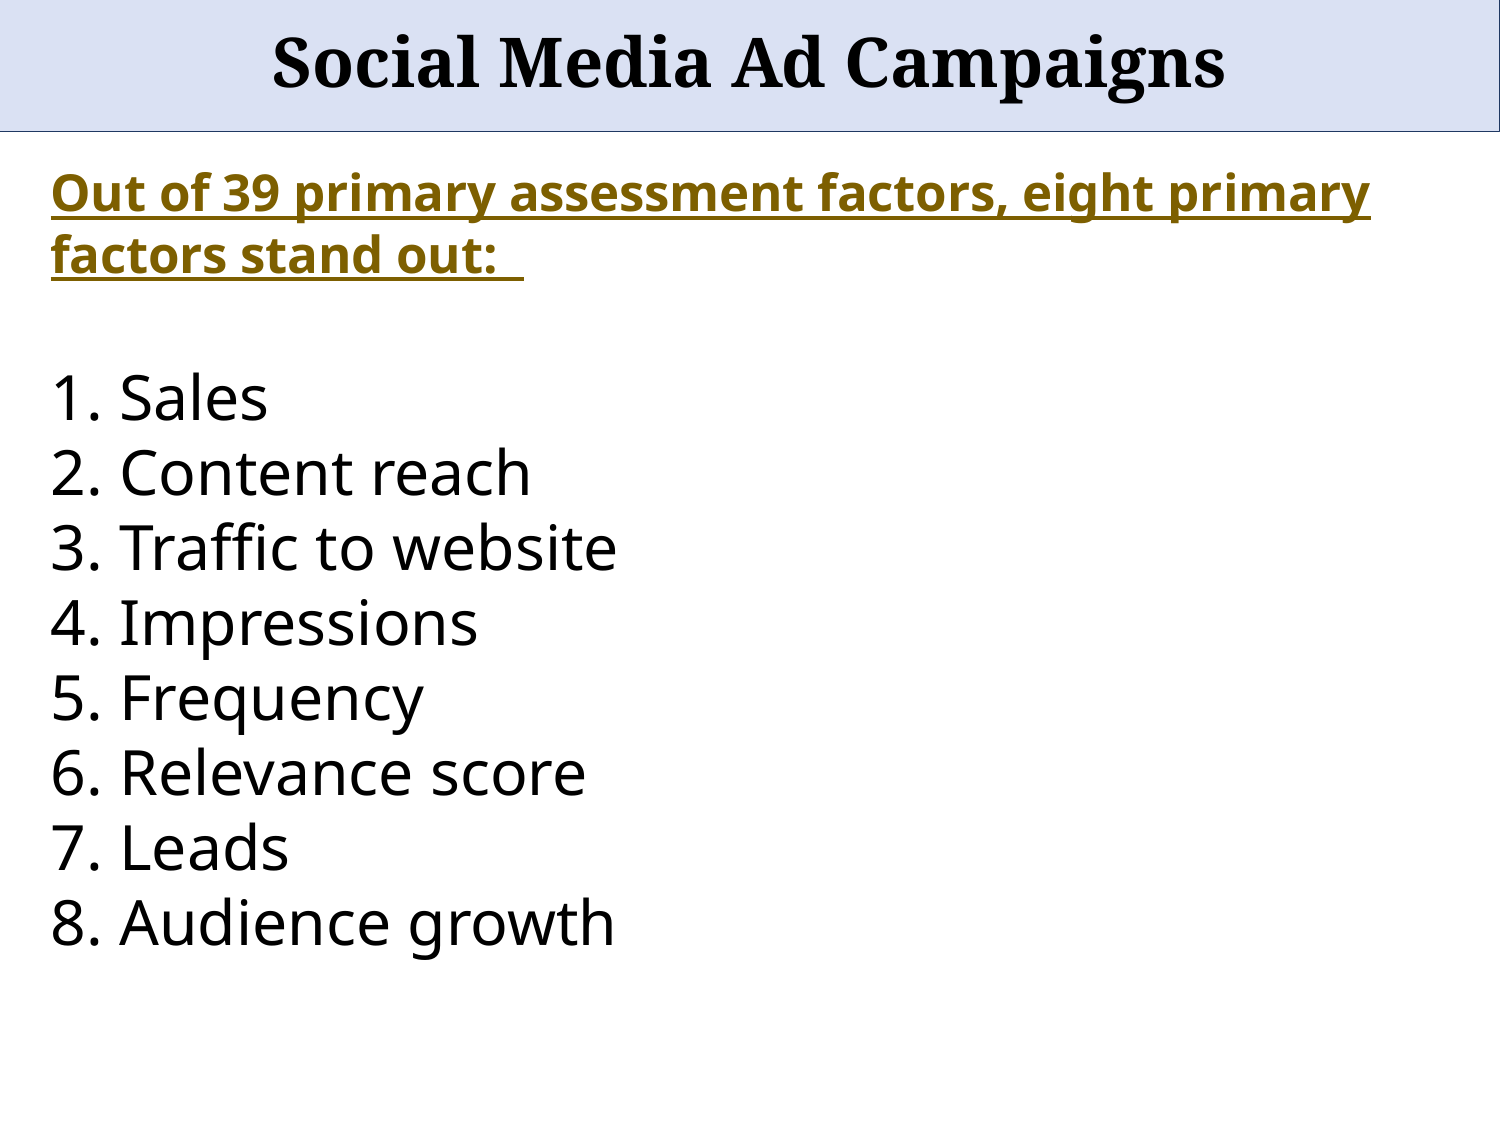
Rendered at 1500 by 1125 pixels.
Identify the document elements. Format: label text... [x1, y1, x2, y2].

list Out of 39 primary assessment factors, eight primary factors stand out: 1. Sales 2. Content reach 3. Traffic to website 4. Impressions 5. Frequency 6. Relevance score 7. Leads 8. Audience growth [50, 160, 1450, 1125]
title Social Media Ad Campaigns [218, 19, 1500, 103]
